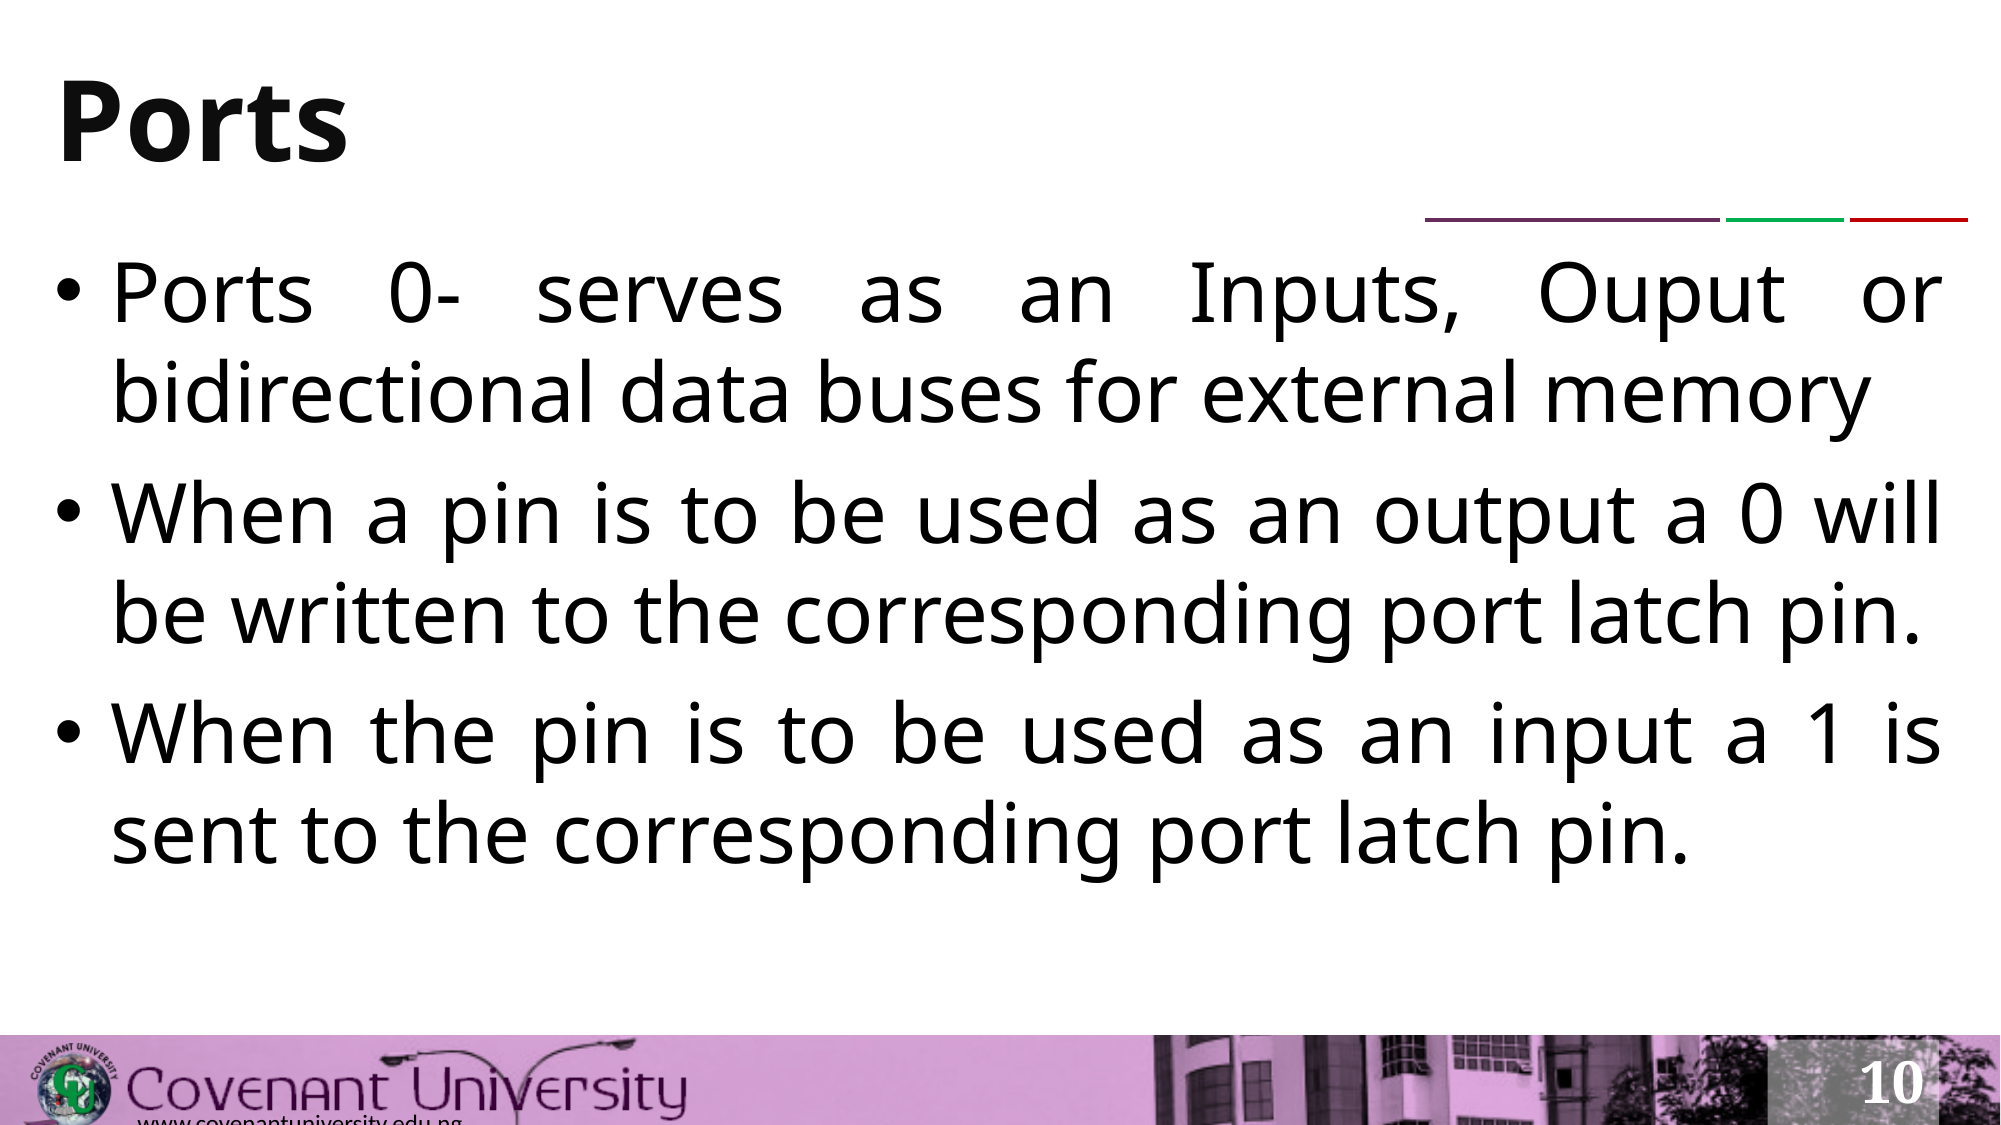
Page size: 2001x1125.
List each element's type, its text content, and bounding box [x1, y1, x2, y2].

list Ports 0- serves as an Inputs, Ouput or bidirectional data buses for external memory When a pin is to be used as an output a 0 will be written to the corresponding port latch pin. When the pin is to be used as an input a 1 is sent to the corresponding port latch pin. [39, 231, 1961, 1024]
title Ports [35, 20, 1965, 213]
picture [23, 1036, 1071, 1125]
